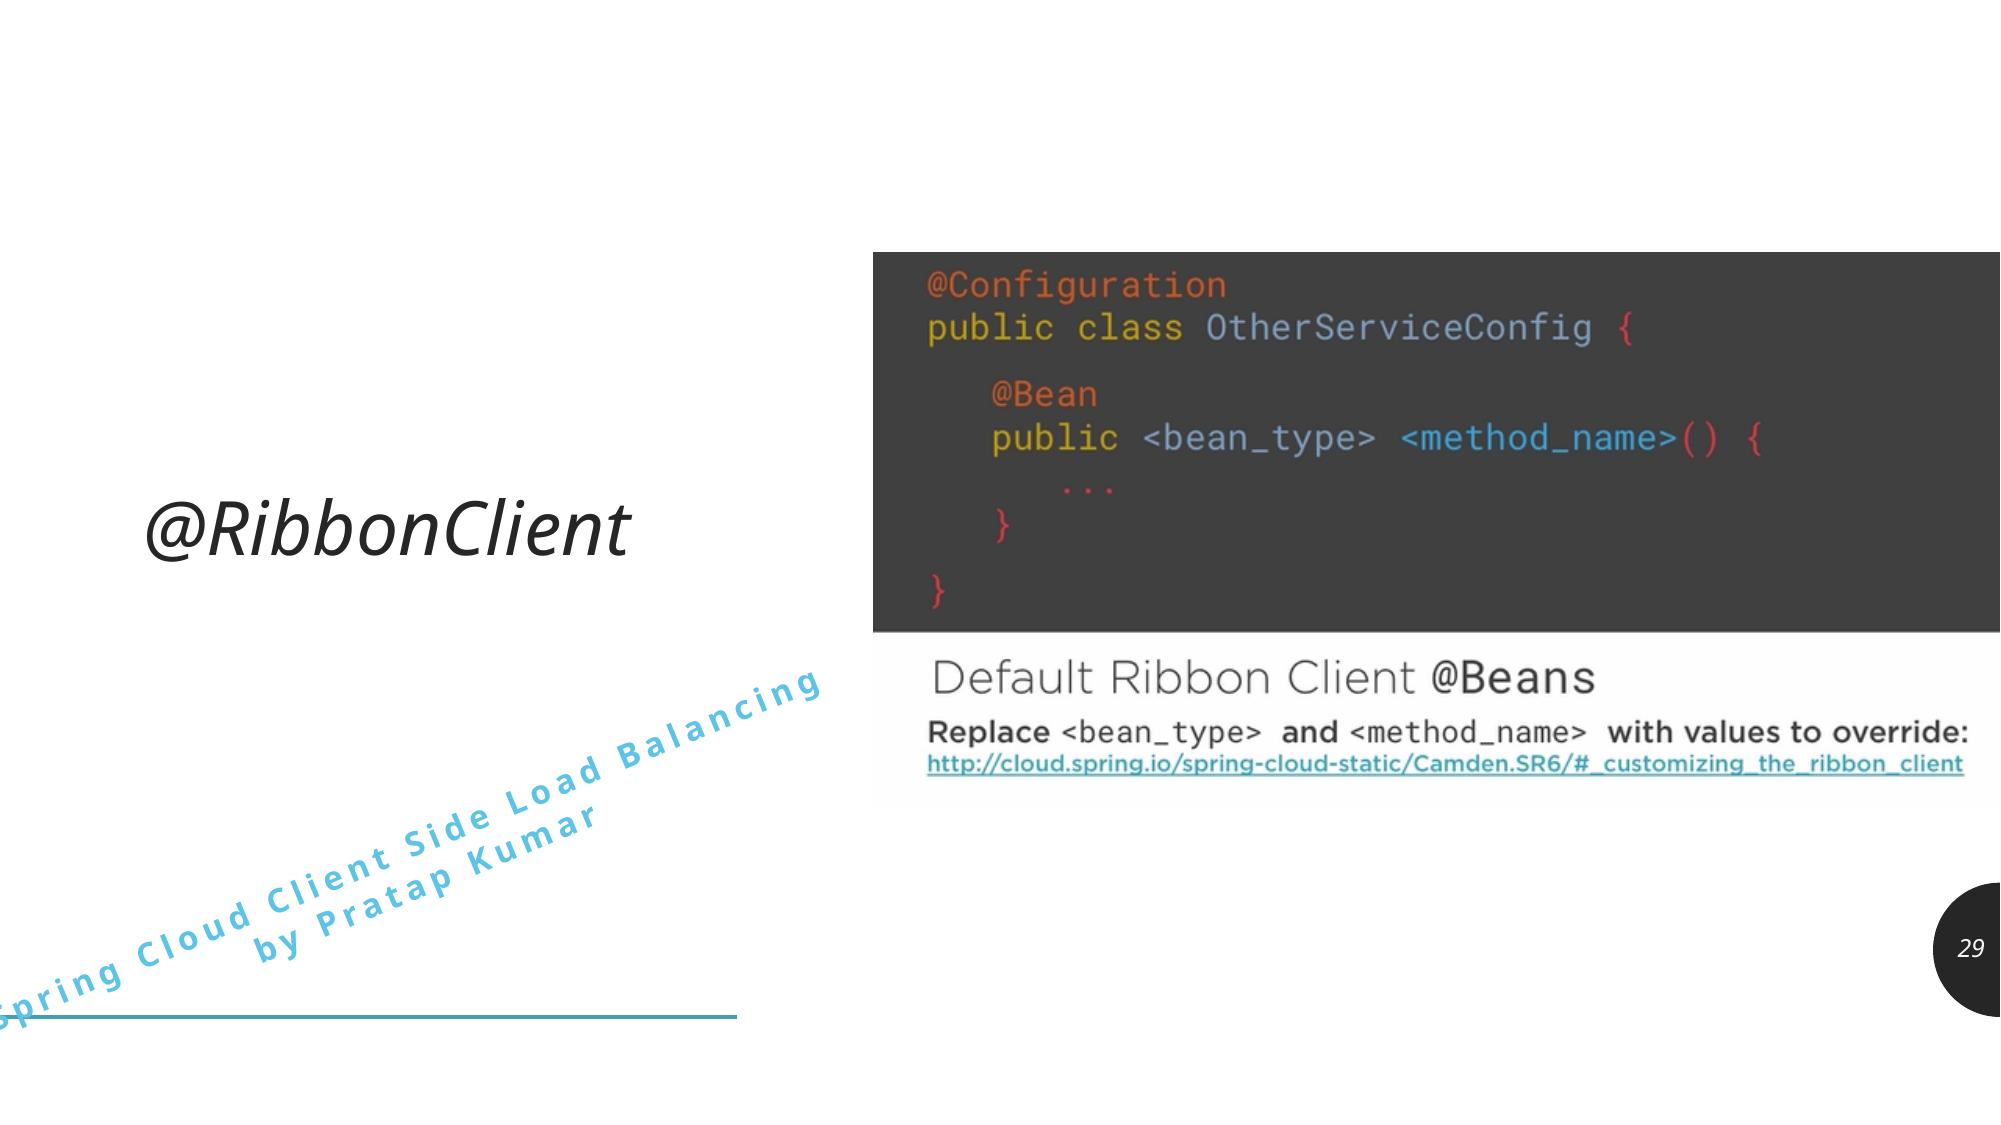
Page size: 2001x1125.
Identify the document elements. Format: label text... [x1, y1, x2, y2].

title @RibbonClient [22, 303, 752, 580]
picture [873, 252, 2000, 810]
slide_number 29 [1933, 919, 2000, 980]
